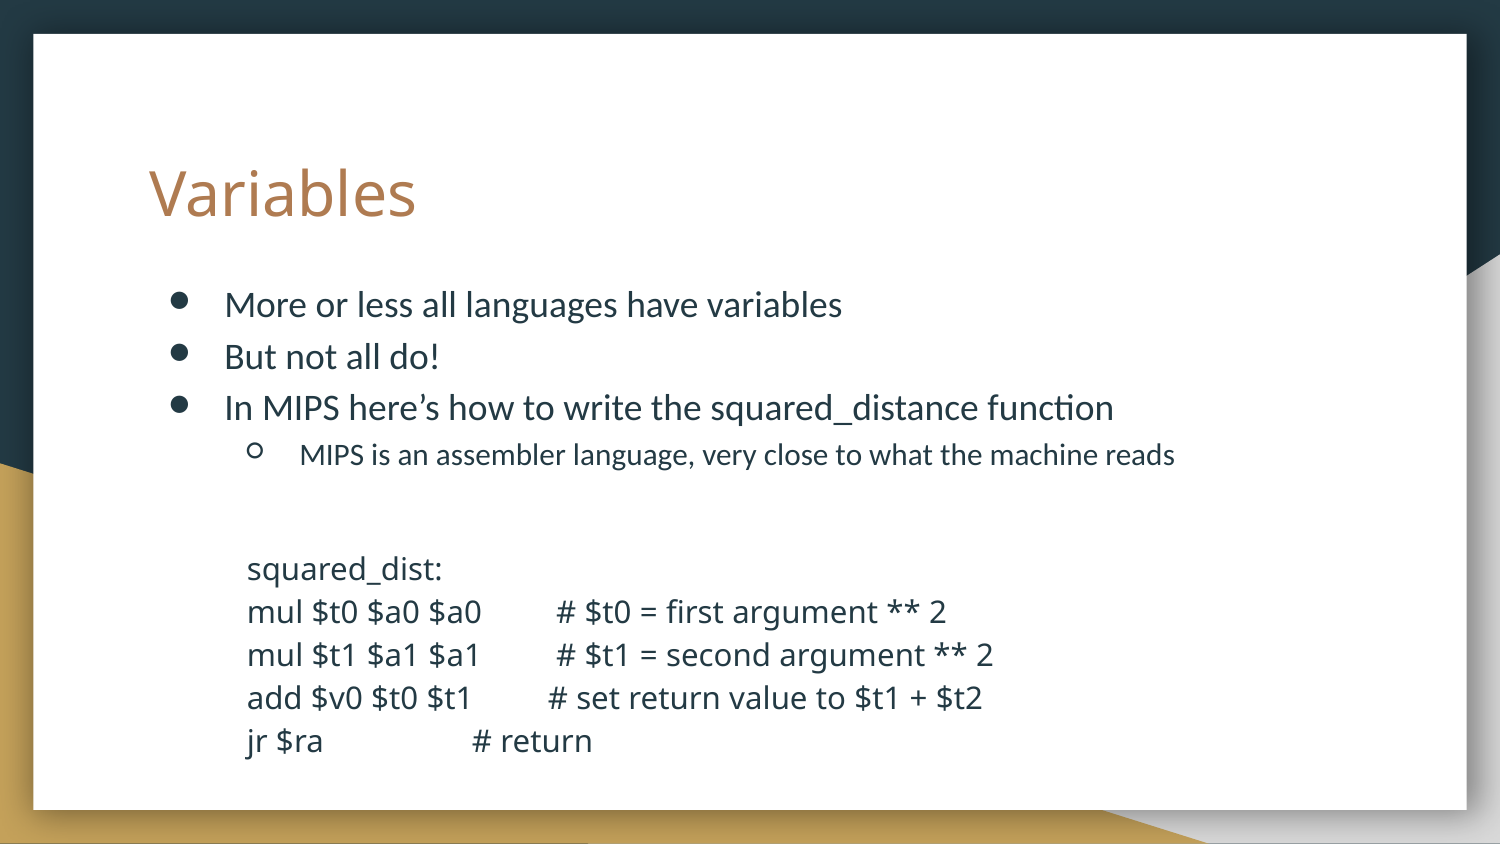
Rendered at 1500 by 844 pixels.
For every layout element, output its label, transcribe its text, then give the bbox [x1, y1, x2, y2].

list More or less all languages have variables But not all do! In MIPS here’s how to write the squared_distance function MIPS is an assembler language, very close to what the machine reads [134, 258, 1314, 662]
text_box squared_dist: mul $t0 $a0 $a0 # $t0 = first argument ** 2 mul $t1 $a1 $a1 # $t1 = second argument ** 2 add $v0 $t0 $t1 # set return value to $t1 + $t2 jr $ra # return [231, 528, 1314, 711]
title Variables [134, 138, 1366, 296]
